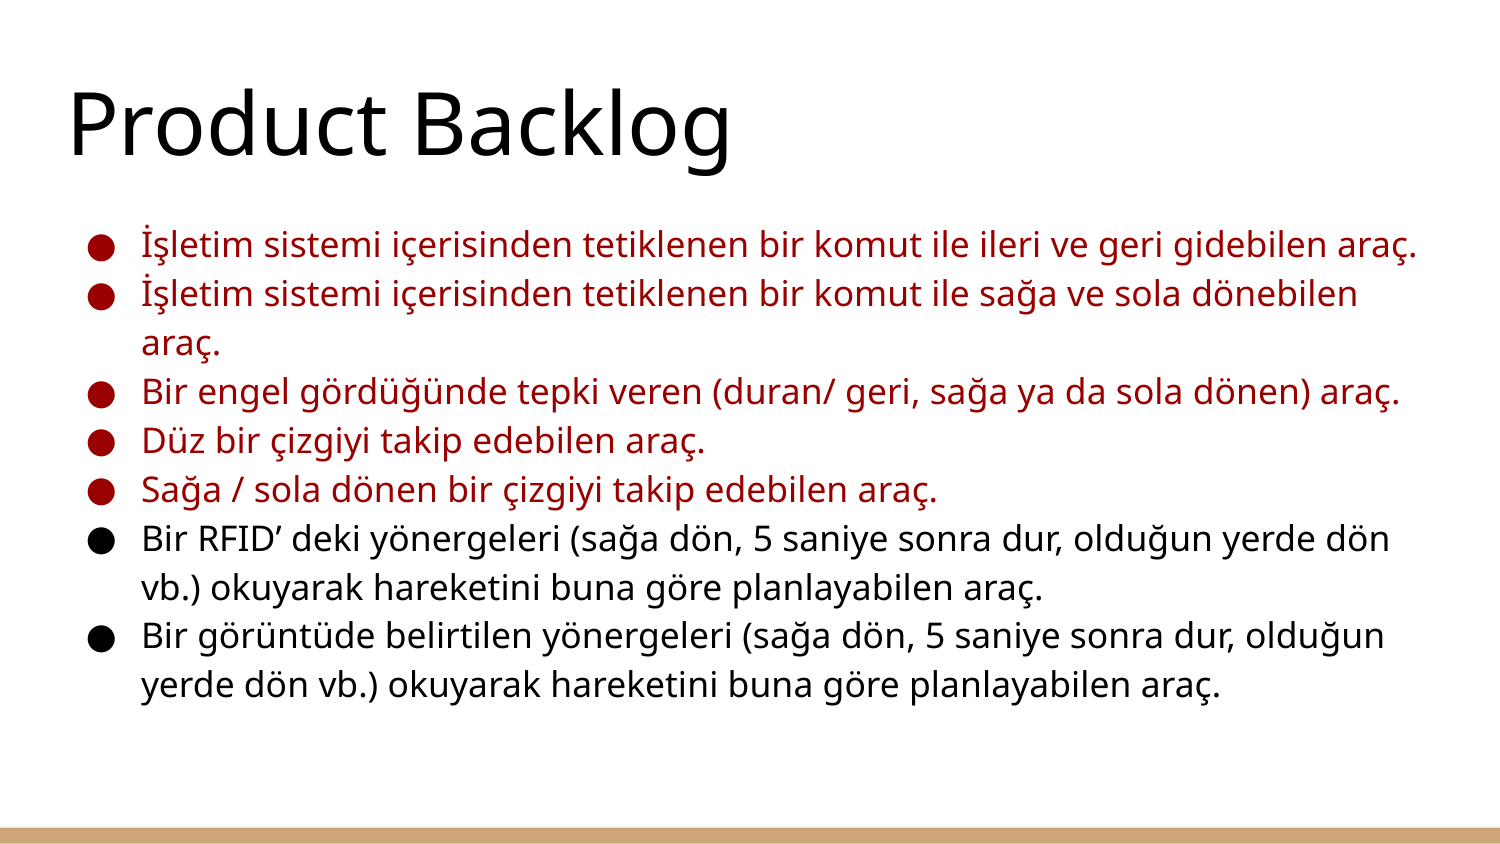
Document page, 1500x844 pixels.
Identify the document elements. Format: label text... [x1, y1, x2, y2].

list İşletim sistemi içerisinden tetiklenen bir komut ile ileri ve geri gidebilen araç. İşletim sistemi içerisinden tetiklenen bir komut ile sağa ve sola dönebilen araç. Bir engel gördüğünde tepki veren (duran/ geri, sağa ya da sola dönen) araç. Düz bir çizgiyi takip edebilen araç. Sağa / sola dönen bir çizgiyi takip edebilen araç. Bir RFID’ deki yönergeleri (sağa dön, 5 saniye sonra dur, olduğun yerde dön vb.) okuyarak hareketini buna göre planlayabilen araç. Bir görüntüde belirtilen yönergeleri (sağa dön, 5 saniye sonra dur, olduğun yerde dön vb.) okuyarak hareketini buna göre planlayabilen araç. [51, 200, 1449, 752]
title Product Backlog [51, 51, 1449, 189]
